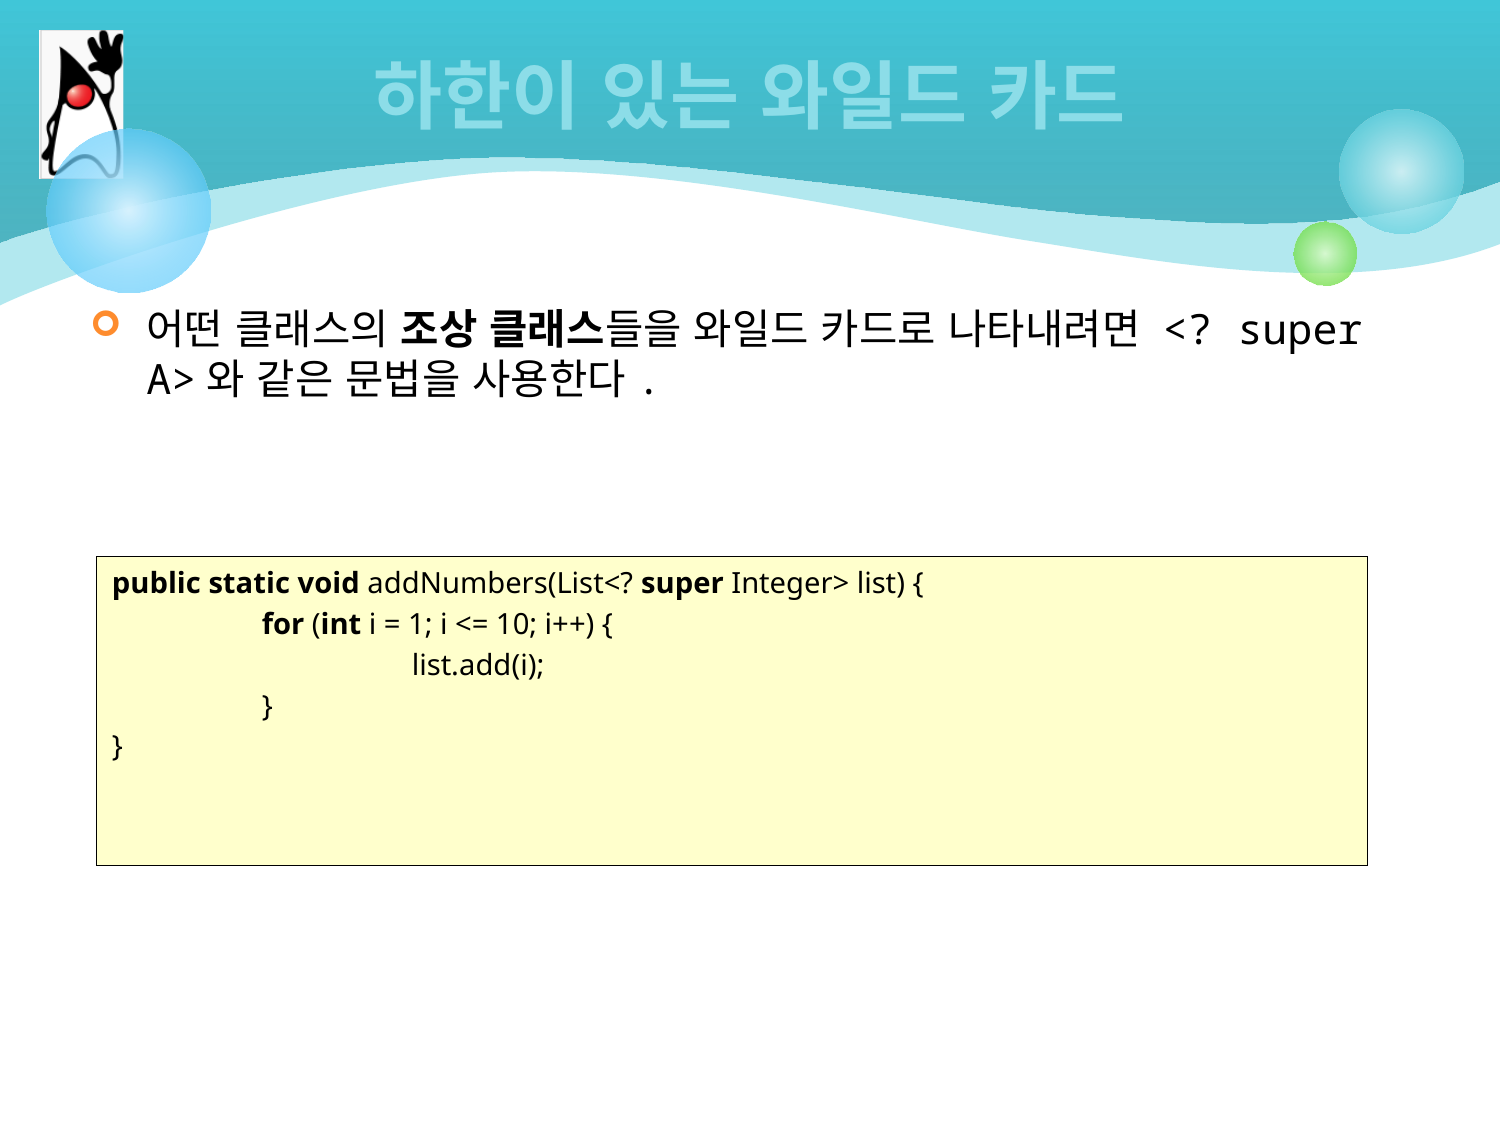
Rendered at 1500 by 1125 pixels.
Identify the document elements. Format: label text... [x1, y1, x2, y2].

title 하한이 있는 와일드 카드 [75, 0, 1425, 188]
text_box public static void addNumbers(List<? super Integer> list) { for (int i = 1; i <= 10; i++) { list.add(i); } } [96, 556, 1368, 866]
picture [39, 30, 75, 179]
list 어떤 클래스의 조상 클래스들을 와일드 카드로 나타내려면 <? super A>와 같은 문법을 사용한다. [75, 295, 1425, 1038]
